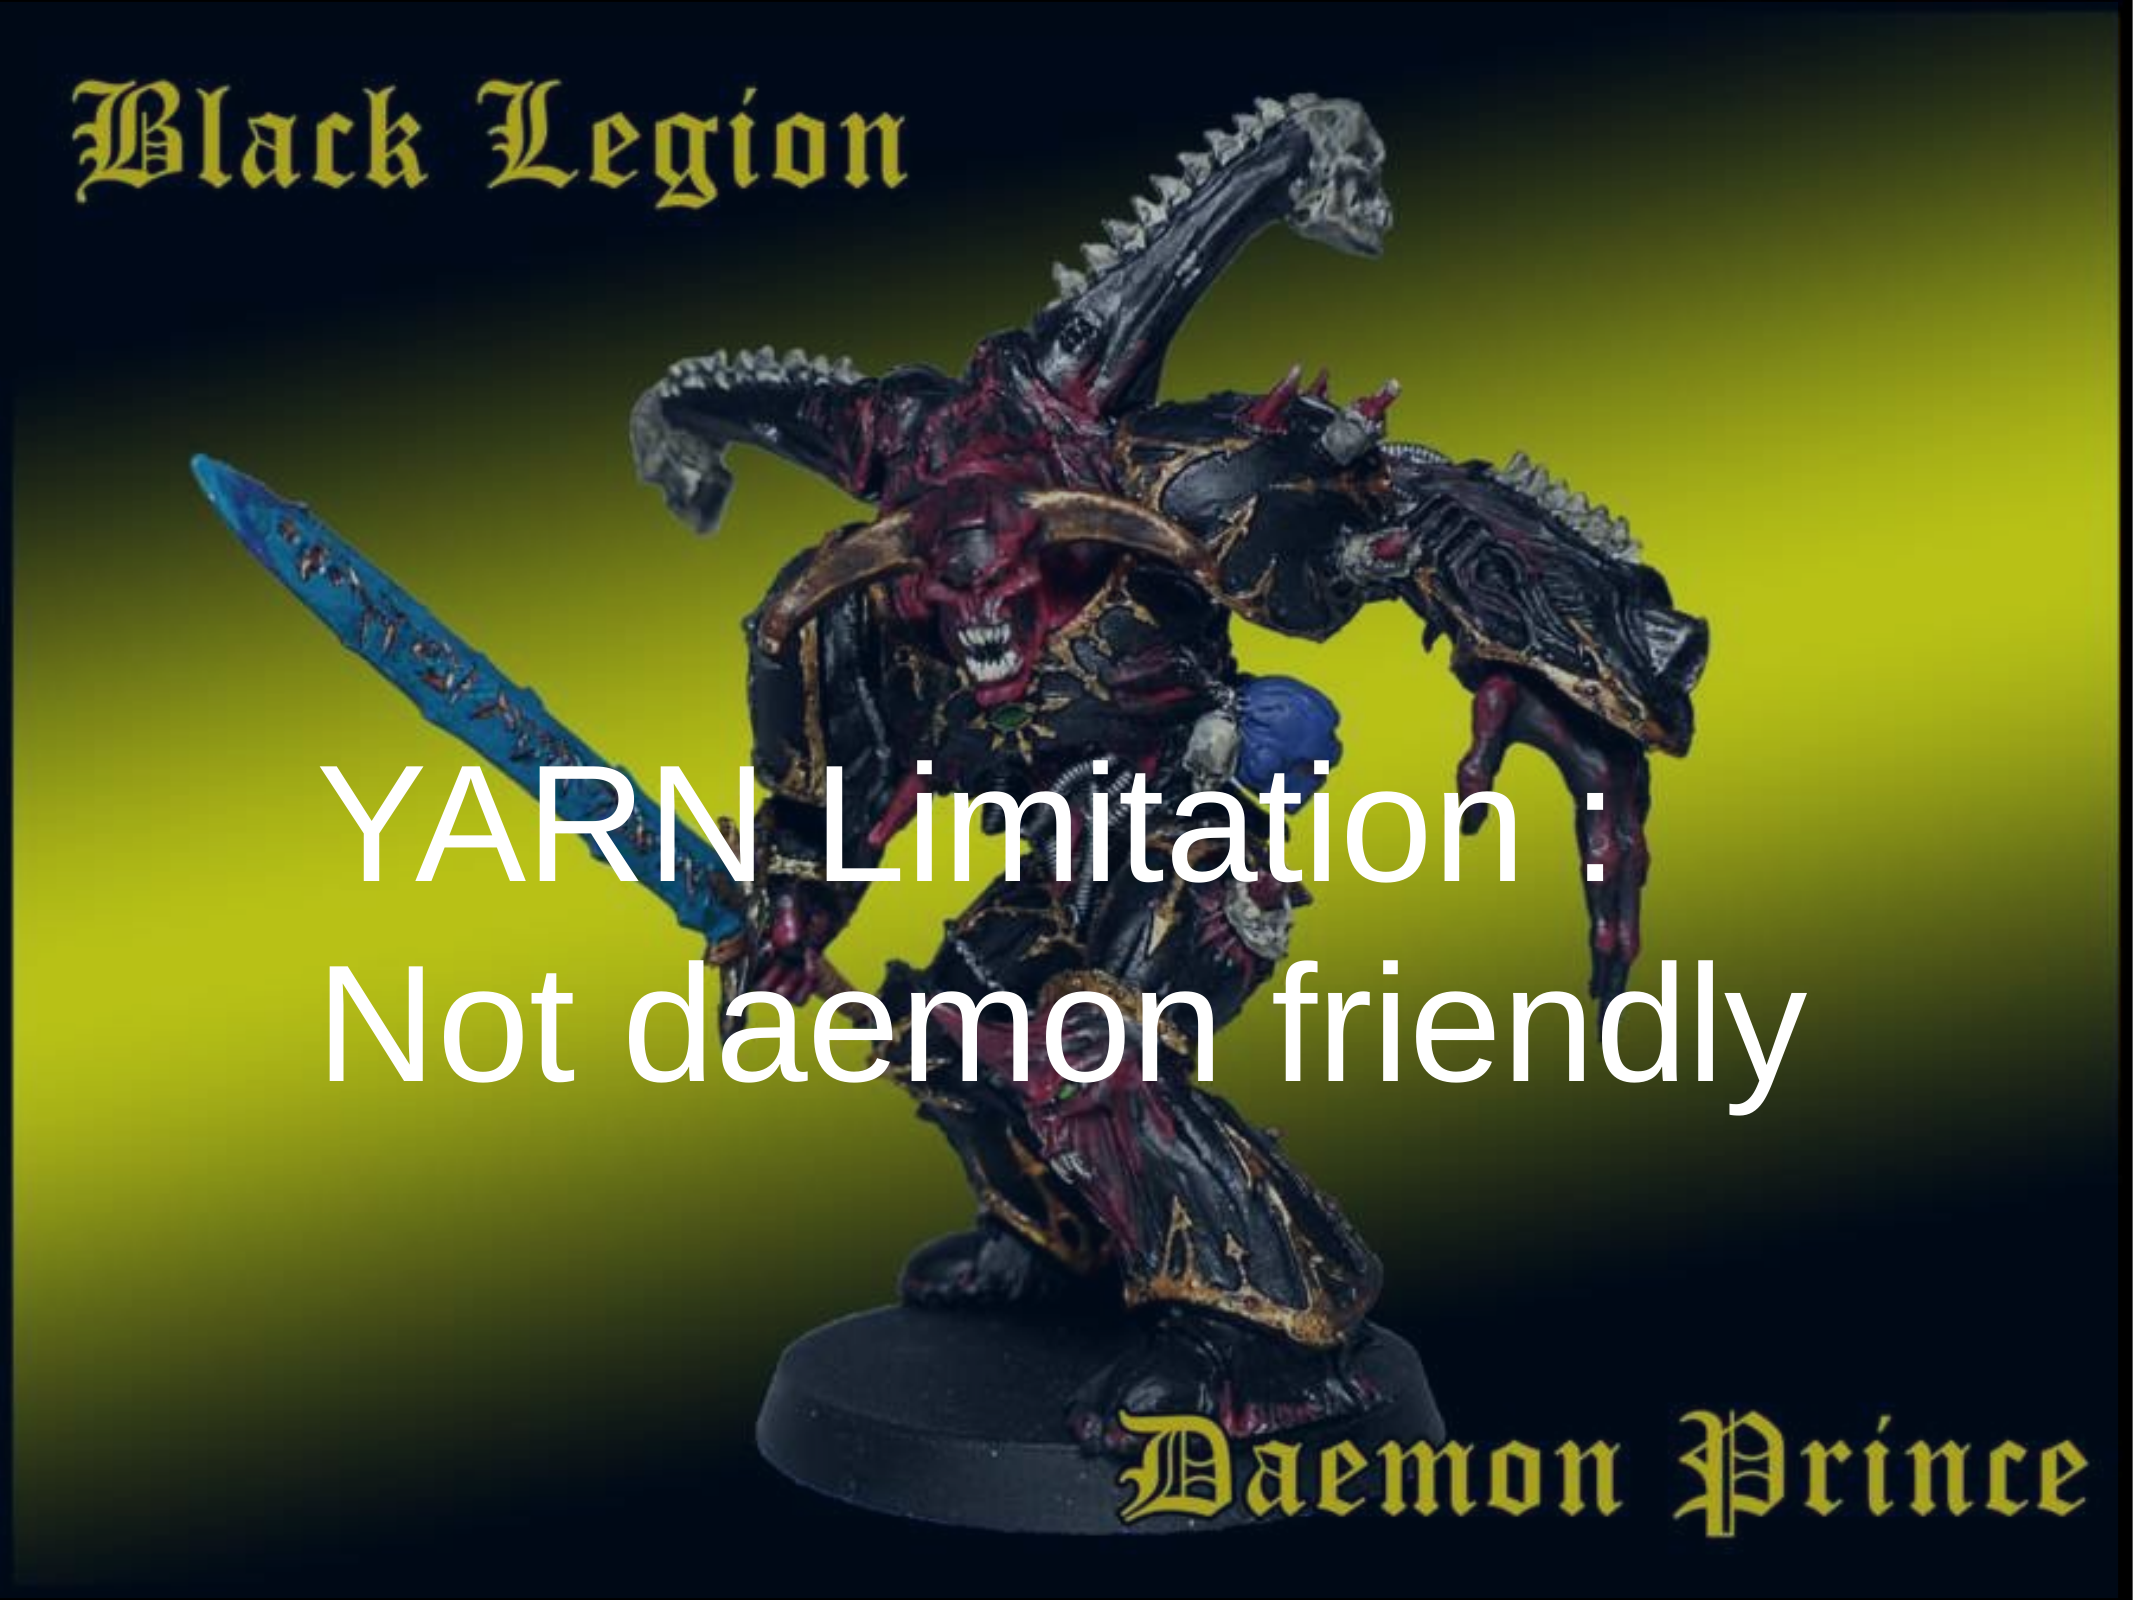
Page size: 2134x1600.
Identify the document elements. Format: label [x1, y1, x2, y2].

text_box [0, 0, 2133, 1600]
